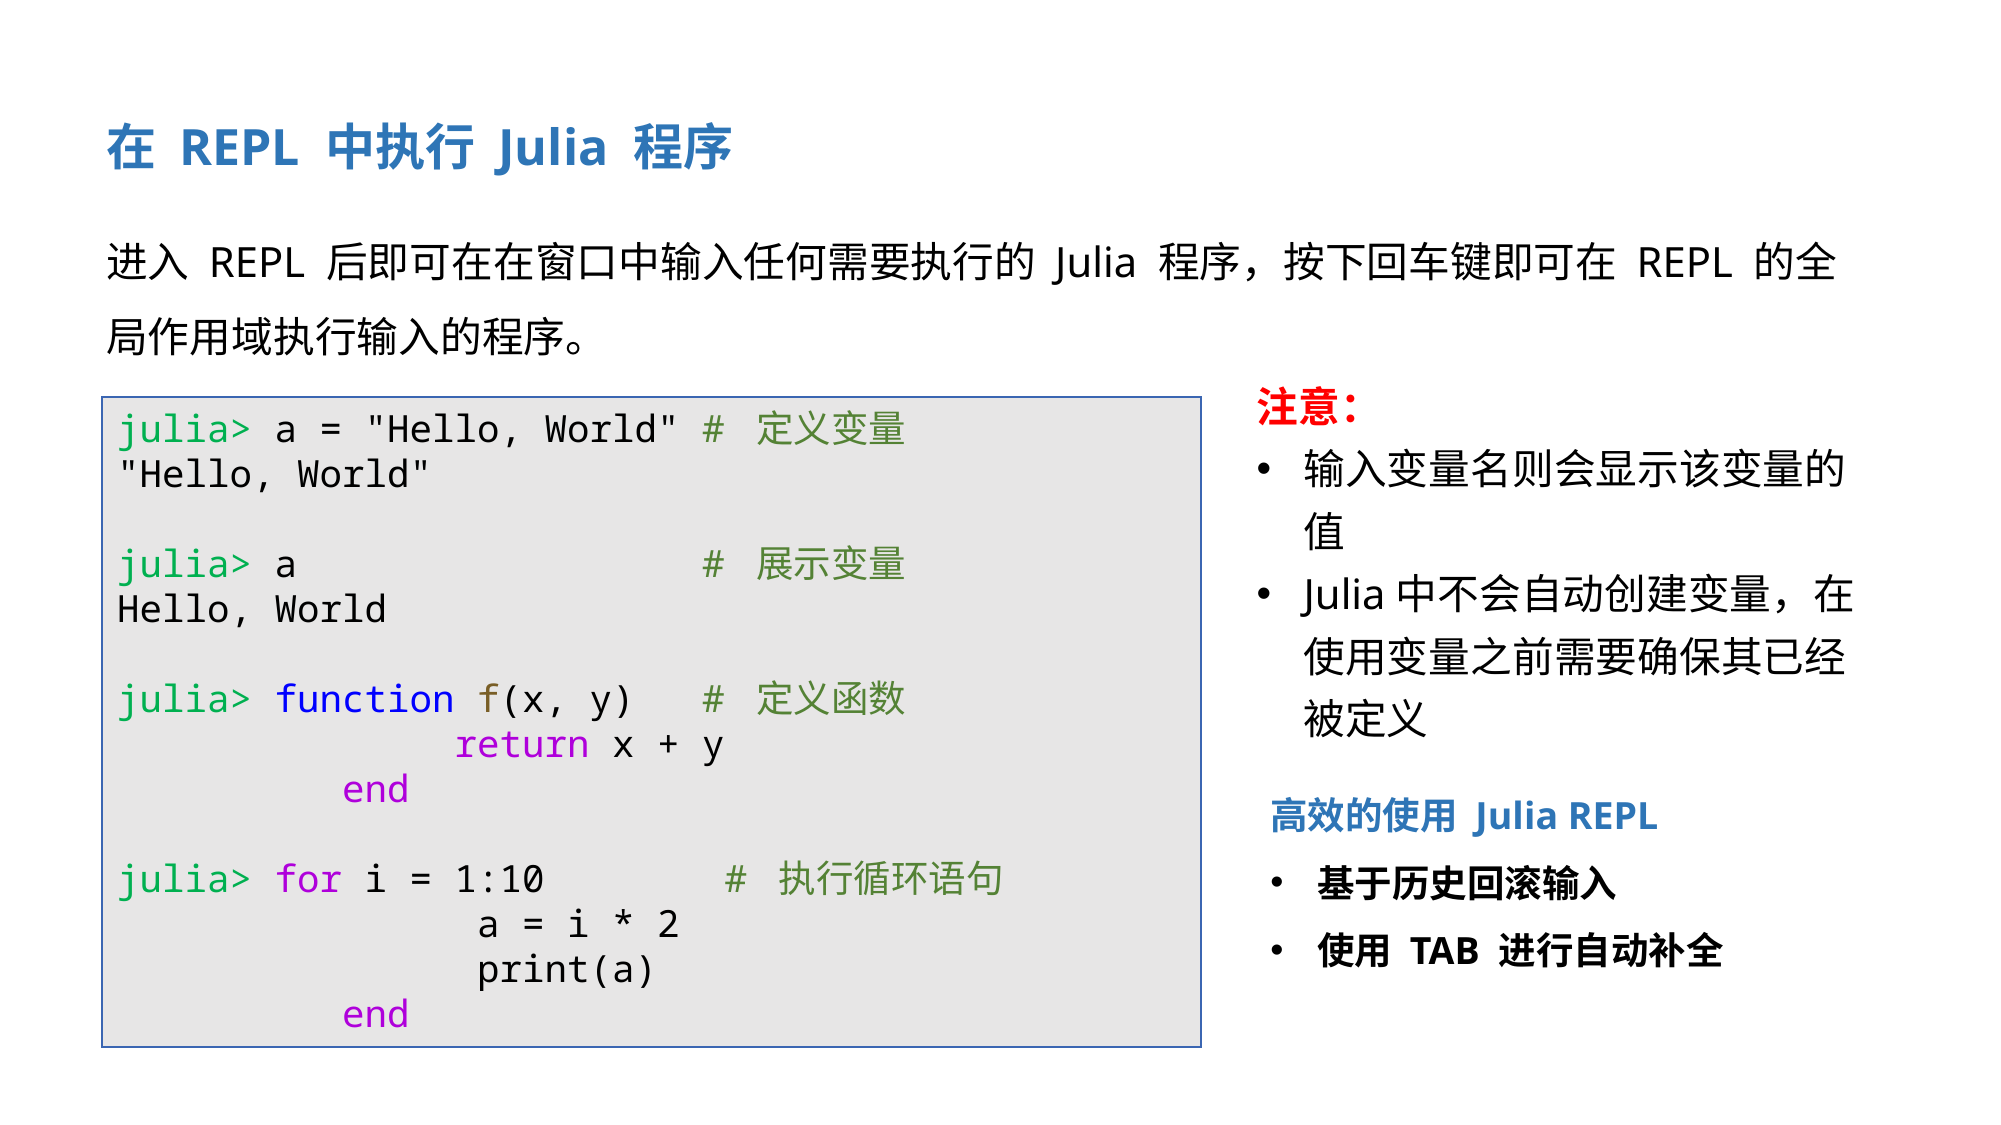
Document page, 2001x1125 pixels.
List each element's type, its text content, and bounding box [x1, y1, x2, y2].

text_box 进入 REPL 后即可在在窗口中输入任何需要执行的 Julia 程序，按下回车键即可在 REPL 的全局作用域执行输入的程序。 [91, 203, 1886, 368]
text_box 高效的使用 Julia REPL 基于历史回滚输入 使用 TAB 进行自动补全 [1255, 762, 1813, 980]
text_box 注意： 输入变量名则会显示该变量的值 Julia中不会自动创建变量，在使用变量之前需要确保其已经被定义 [1241, 360, 1896, 751]
text_box 在 REPL 中执行 Julia 程序 [91, 77, 1050, 183]
text_box julia> a = "Hello, World" # 定义变量 "Hello, World" julia> a # 展示变量 Hello, World julia> function f(x, y) # 定义函数 return x + y end julia> for i = 1:10 # 执行循环语句 a = i * 2 print(a) end [101, 396, 1202, 1048]
